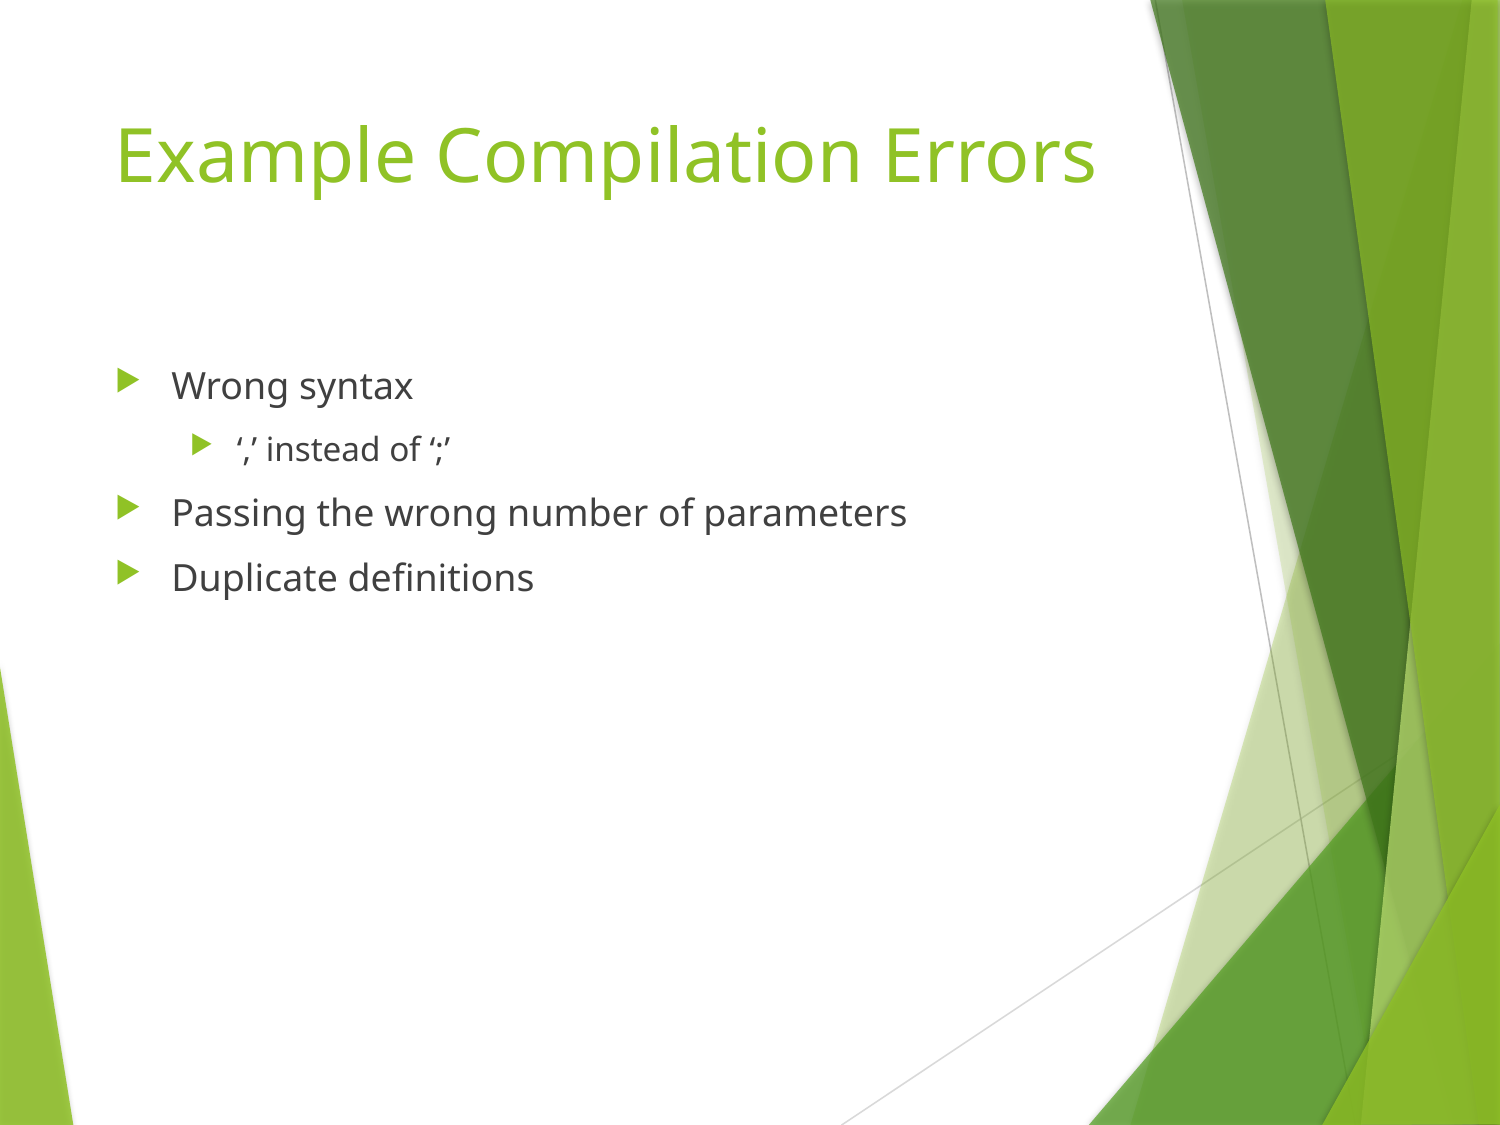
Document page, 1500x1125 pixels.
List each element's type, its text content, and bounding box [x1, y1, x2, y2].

title Example Compilation Errors [99, 99, 1142, 317]
list Wrong syntax ‘,’ instead of ‘;’ Passing the wrong number of parameters Duplicate definitions [99, 354, 1142, 992]
